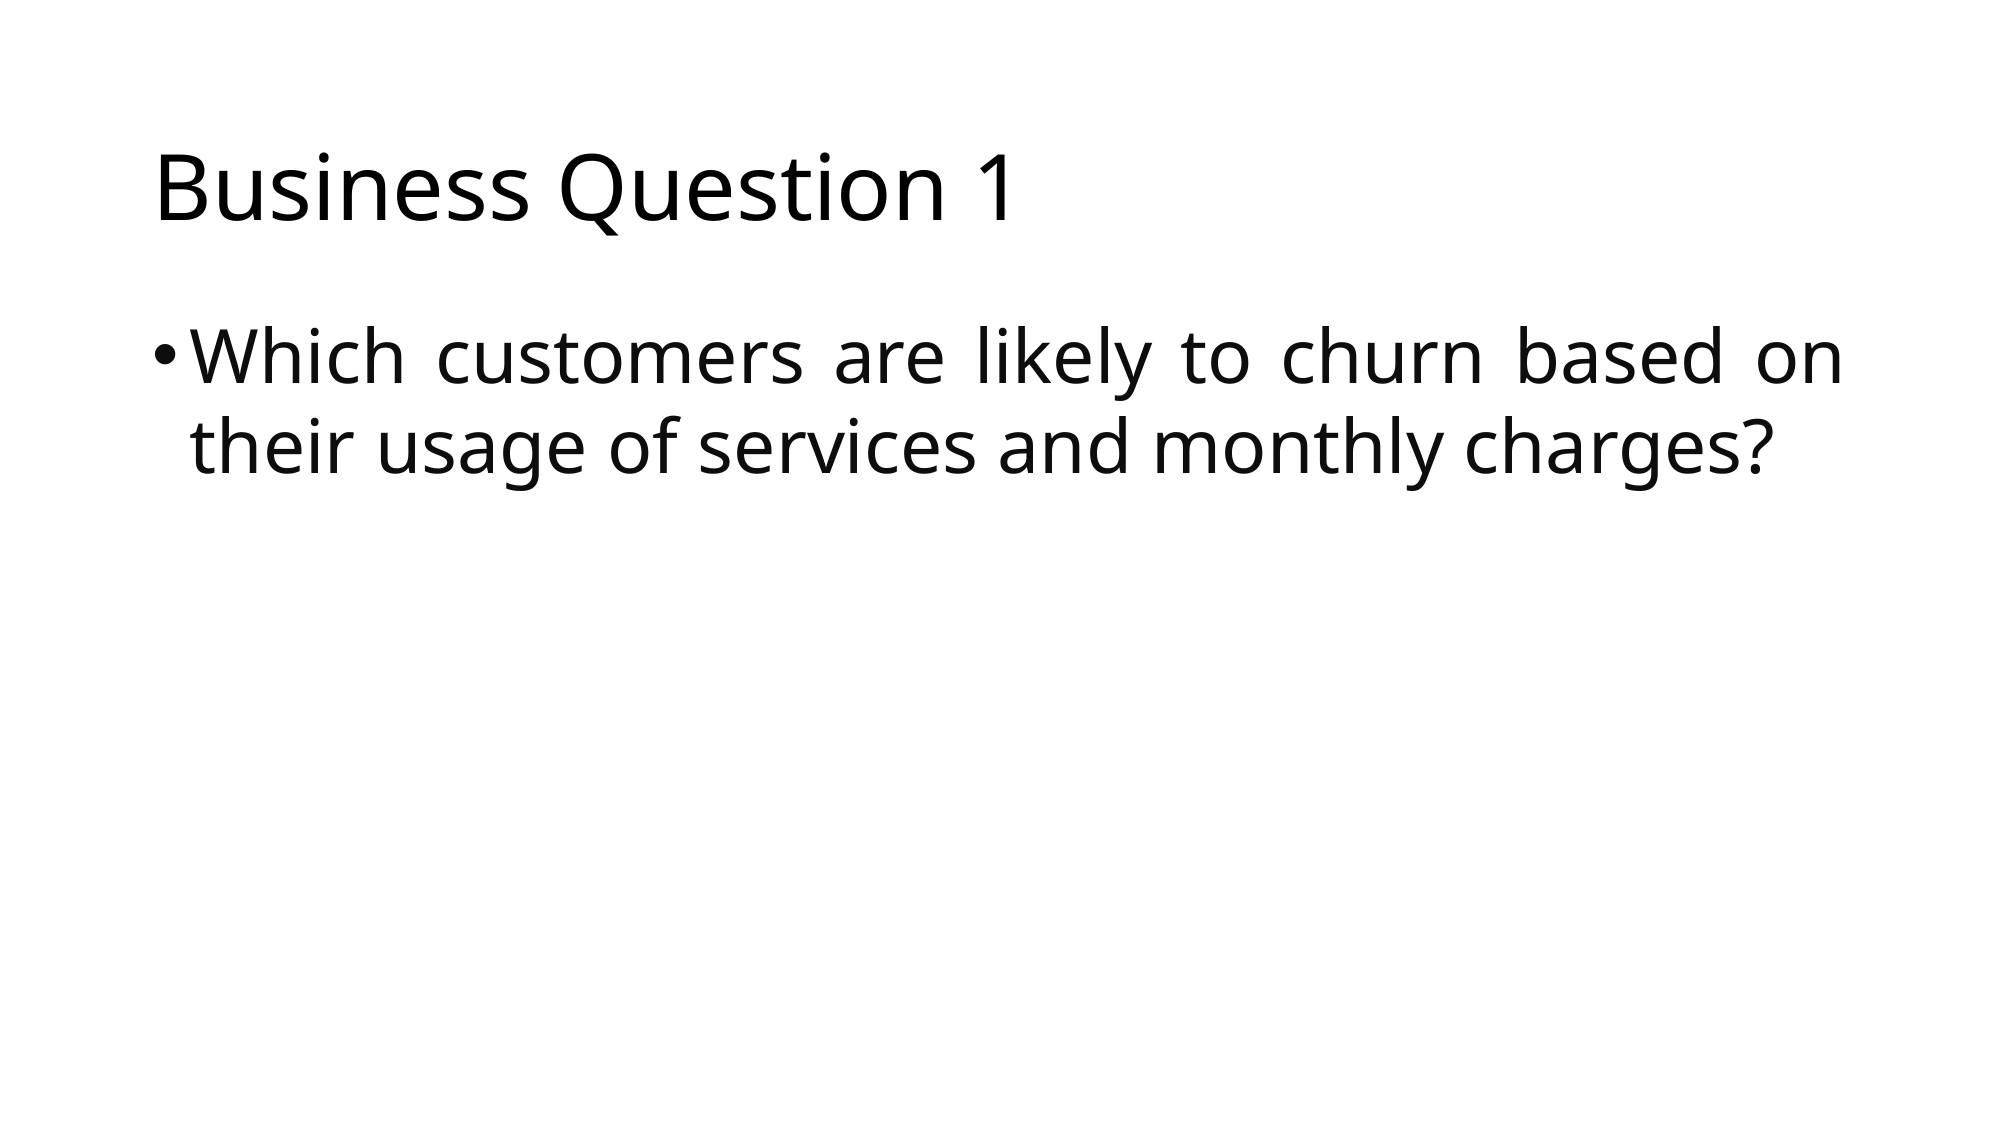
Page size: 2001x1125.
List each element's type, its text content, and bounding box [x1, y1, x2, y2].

list Which customers are likely to churn based on their usage of services and monthly charges? [137, 301, 1863, 1015]
title Business Question 1 [137, 82, 1863, 300]
